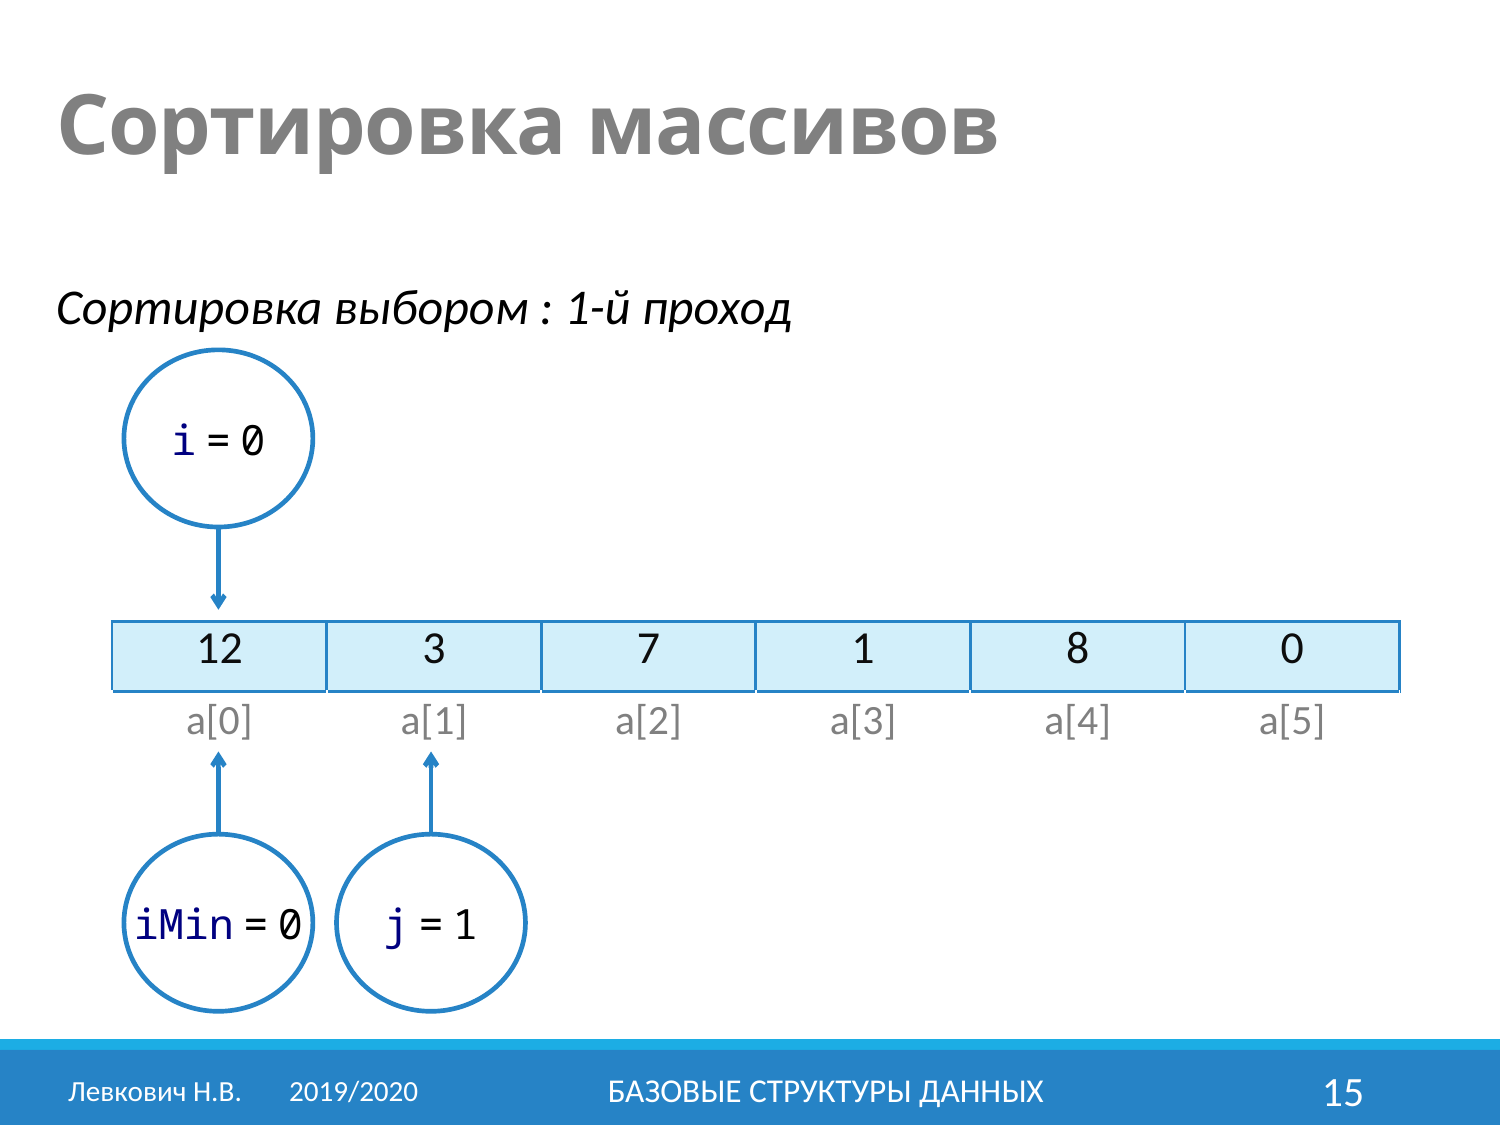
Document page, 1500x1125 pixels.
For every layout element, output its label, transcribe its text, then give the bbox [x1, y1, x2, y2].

text_box Сортировка массивов [41, 42, 1459, 216]
table_cell a[0] [113, 693, 326, 756]
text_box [123, 750, 314, 1012]
slide_number Левкович Н.В. 2019/2020 [47, 1059, 440, 1120]
footer Базовые структуры данных [453, 1059, 1199, 1120]
table_cell a[1] [328, 693, 540, 756]
table_header 0 [1186, 623, 1398, 690]
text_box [335, 750, 526, 1012]
table_cell a[2] [542, 693, 755, 756]
table_header 1 [757, 623, 969, 690]
table_header 3 [328, 623, 540, 690]
table_cell a[5] [1186, 693, 1399, 756]
slide_number 15 [1218, 1059, 1380, 1120]
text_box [123, 349, 314, 611]
table_cell a[3] [757, 693, 969, 756]
table_cell a[4] [971, 693, 1184, 756]
text_box Сортировка выбором : 1-й проход [41, 267, 1424, 342]
table_header 8 [972, 623, 1184, 690]
table_header 7 [543, 623, 754, 690]
table_header 12 [113, 623, 325, 690]
